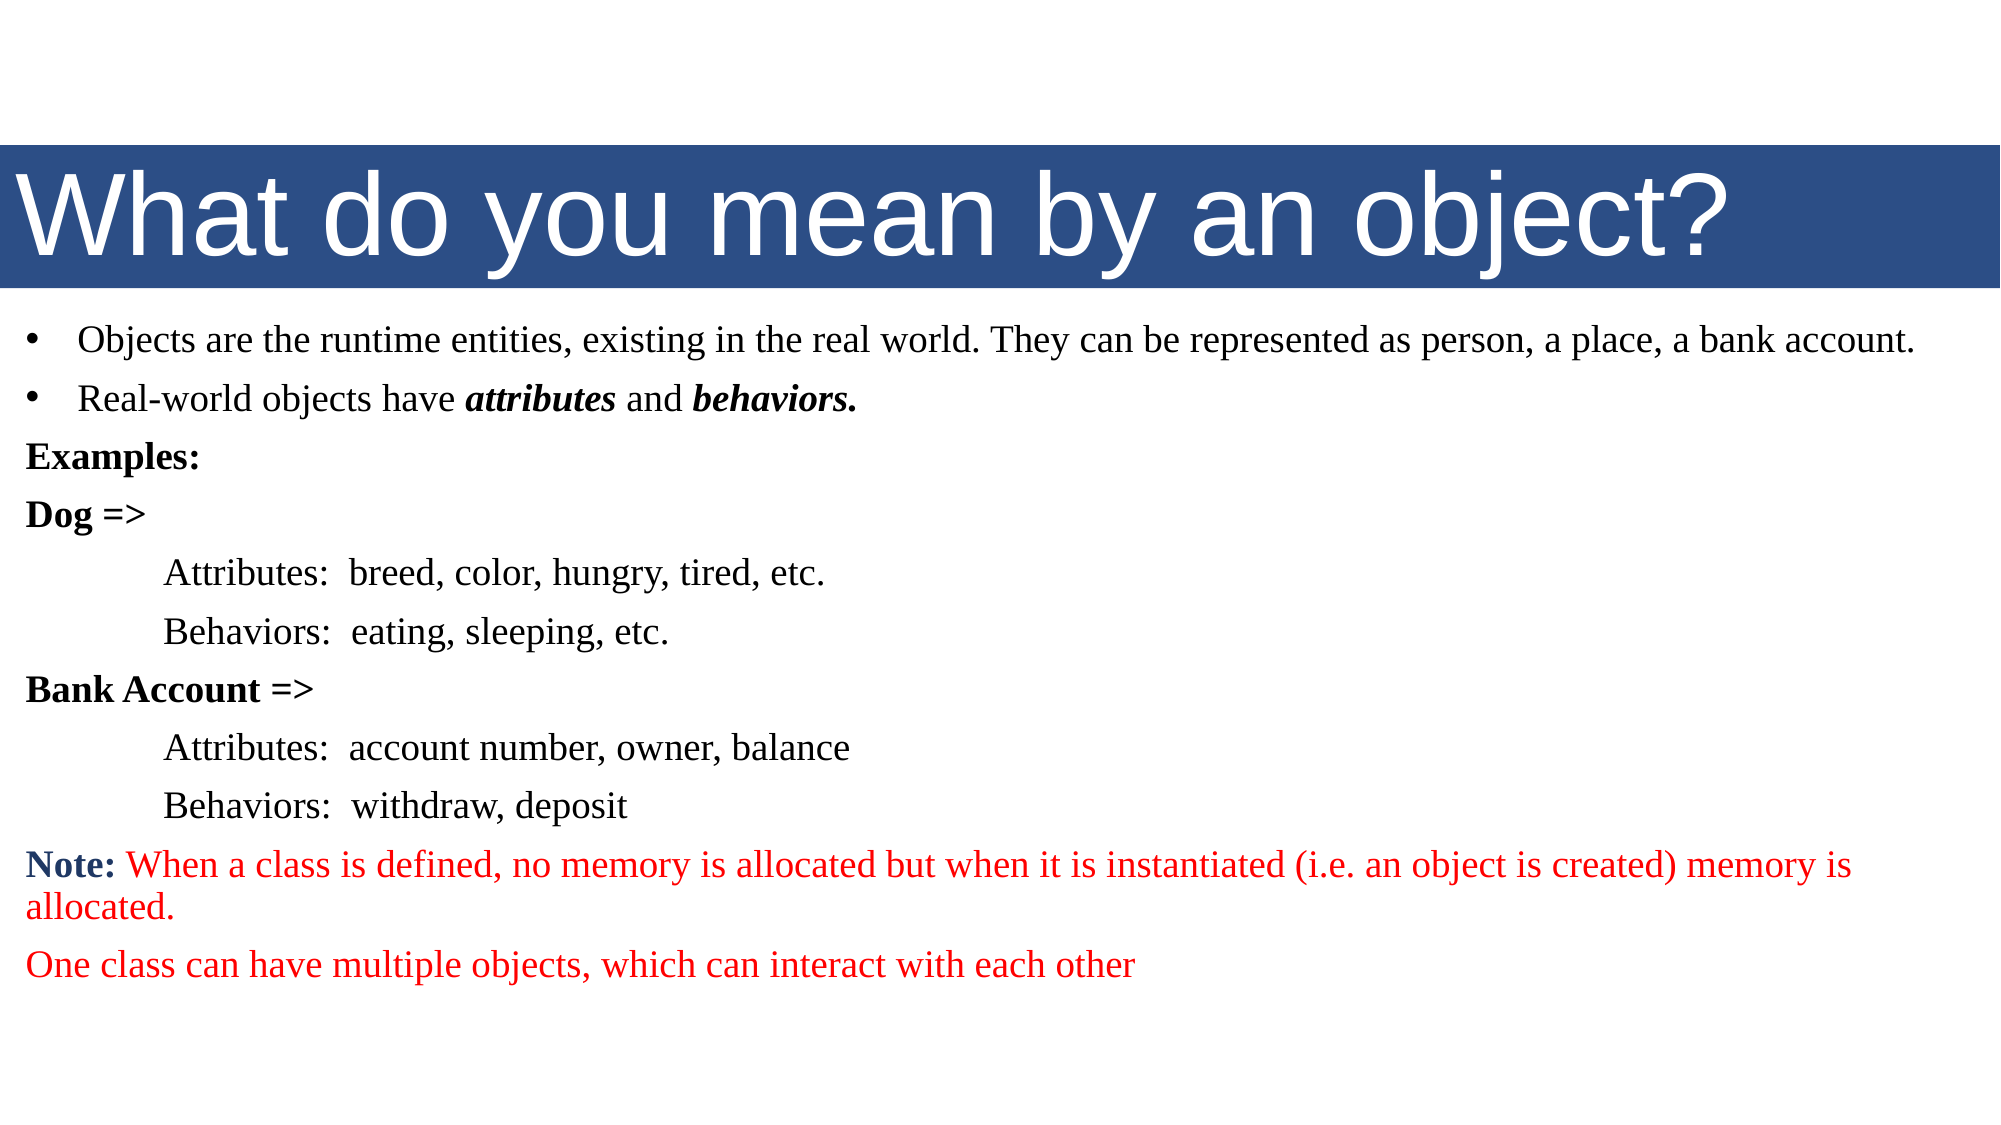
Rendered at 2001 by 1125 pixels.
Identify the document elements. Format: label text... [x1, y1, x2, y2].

title What do you mean by an object? [0, 145, 2000, 289]
subtitle Objects are the runtime entities, existing in the real world. They can be represented as person, a place, a bank account. Real-world objects have attributes and behaviors. Examples: Dog => Attributes: breed, color, hungry, tired, etc. Behaviors: eating, sleeping, etc. Bank Account => Attributes: account number, owner, balance Behaviors: withdraw, deposit Note: When a class is defined, no memory is allocated but when it is instantiated (i.e. an object is created) memory is allocated. One class can have multiple objects, which can interact with each other [10, 311, 1952, 1041]
